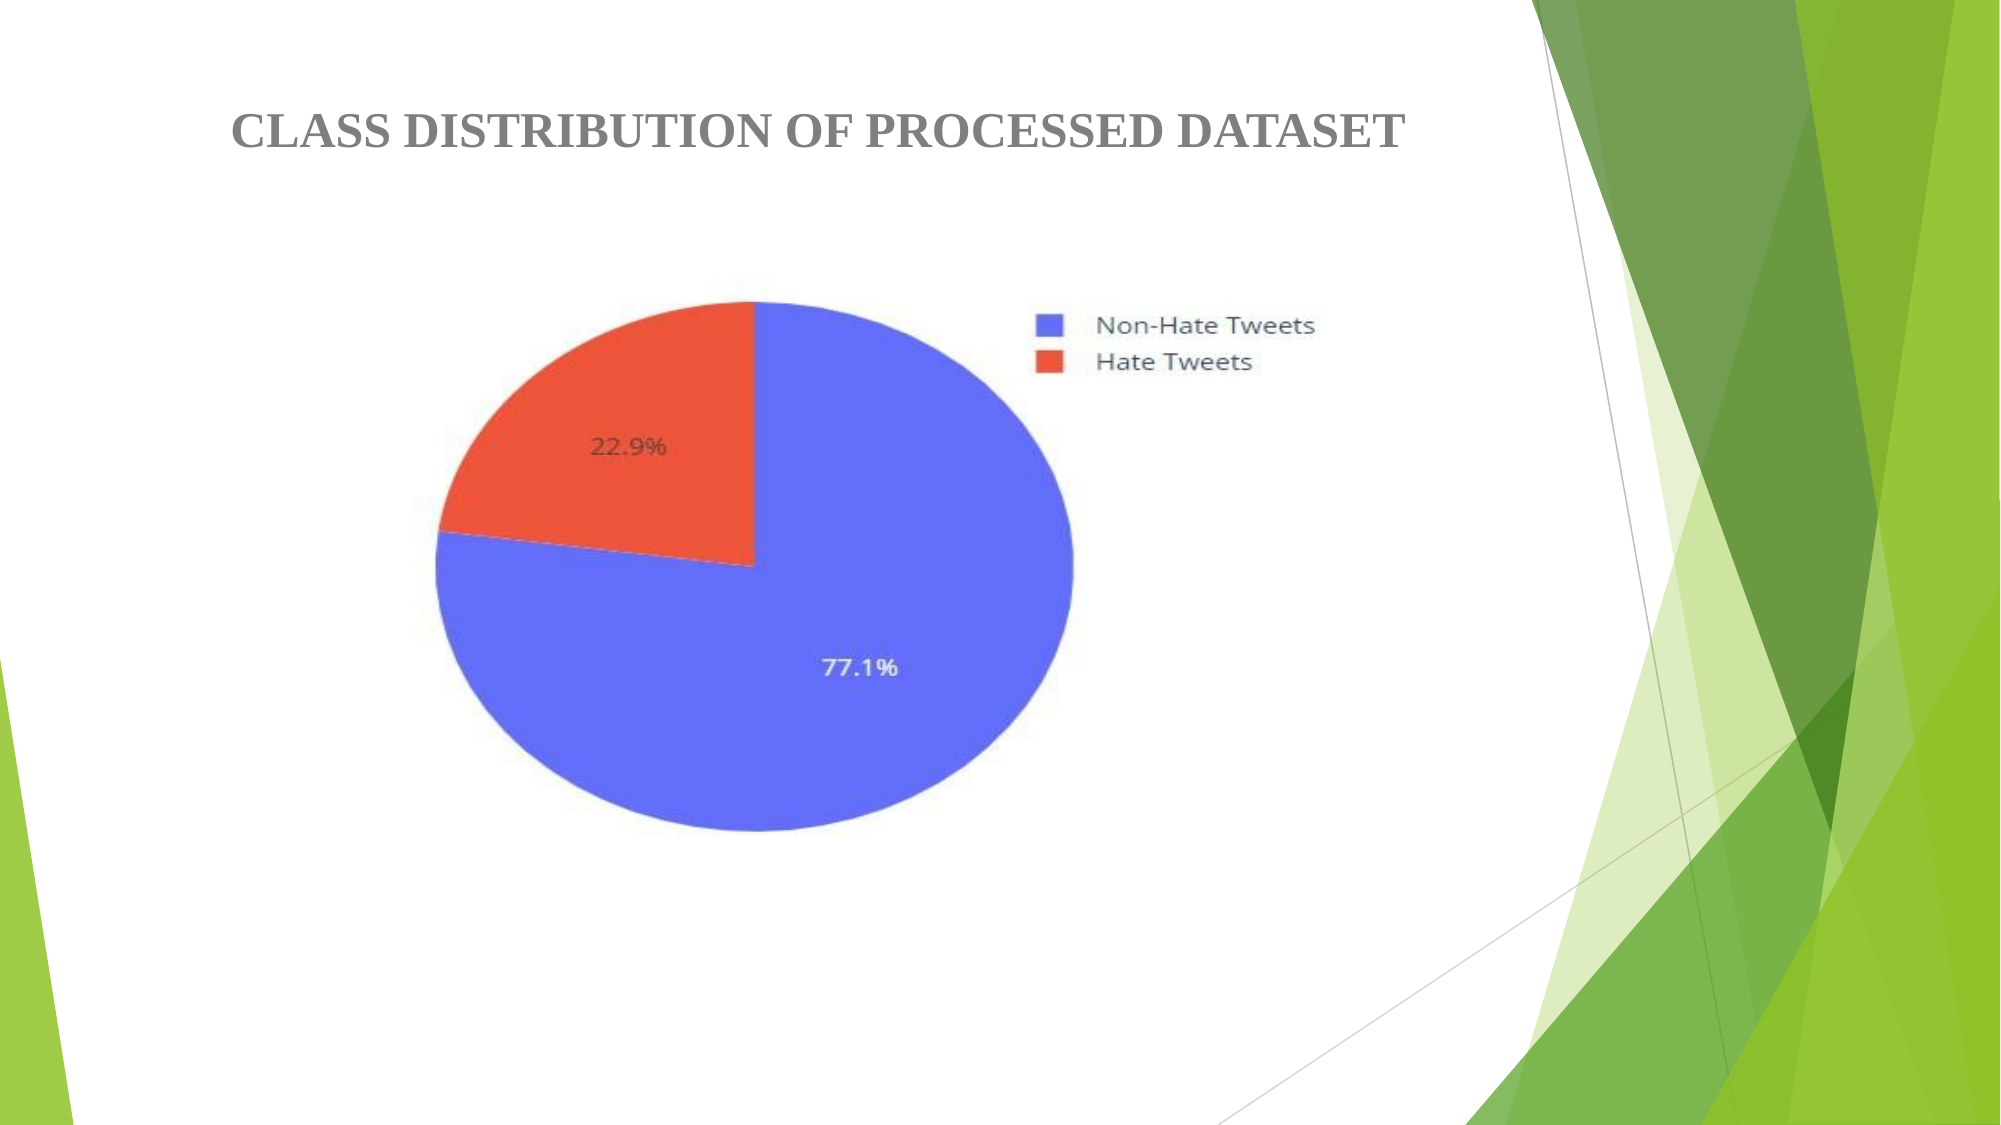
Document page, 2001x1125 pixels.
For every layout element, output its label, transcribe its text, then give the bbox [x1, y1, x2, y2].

picture [270, 231, 1367, 894]
text_box CLASS DISTRIBUTION OF PROCESSED DATASET [183, 89, 1453, 165]
